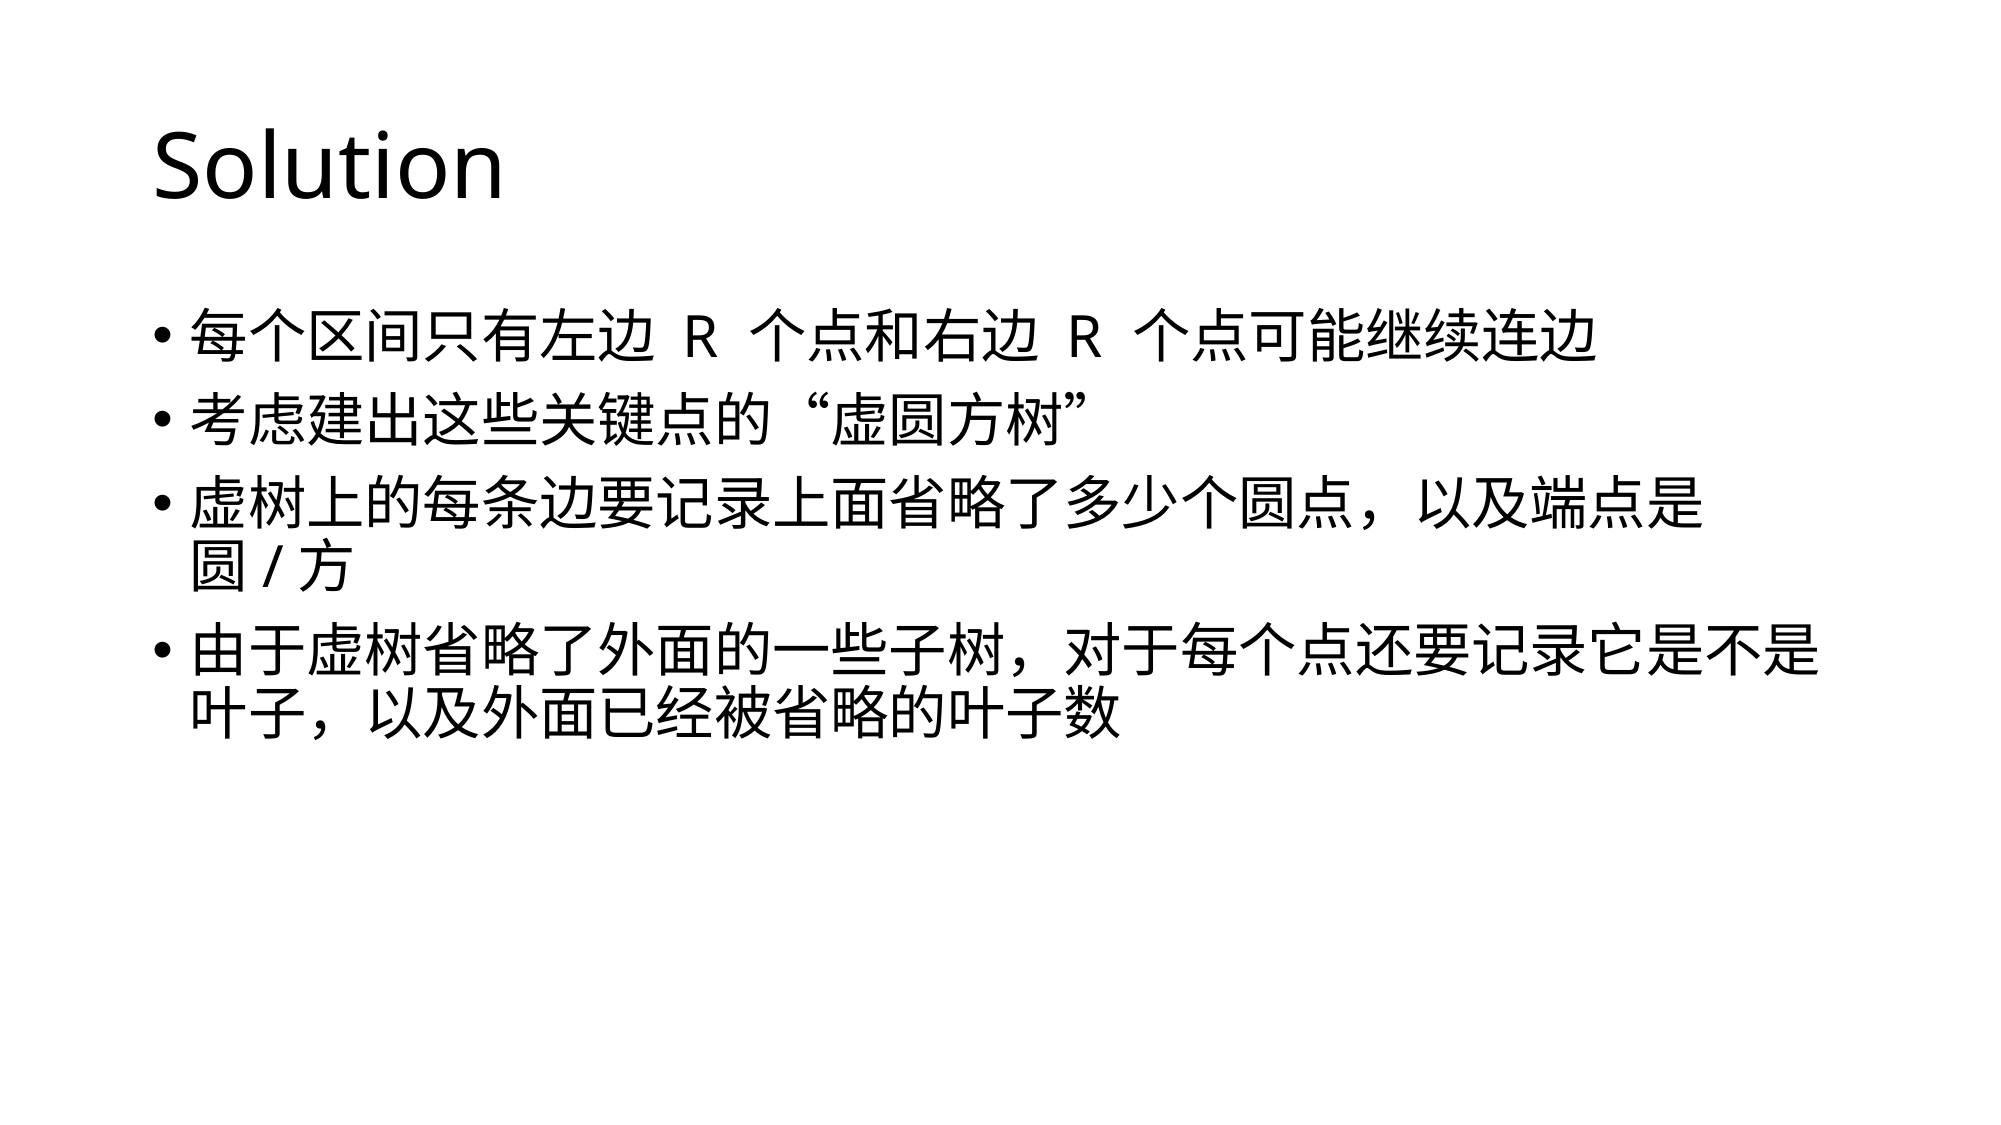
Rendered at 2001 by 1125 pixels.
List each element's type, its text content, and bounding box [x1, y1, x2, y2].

title Solution [137, 59, 1863, 278]
list 每个区间只有左边 R 个点和右边 R 个点可能继续连边 考虑建出这些关键点的“虚圆方树” 虚树上的每条边要记录上面省略了多少个圆点，以及端点是圆/方 由于虚树省略了外面的一些子树，对于每个点还要记录它是不是叶子，以及外面已经被省略的叶子数 [137, 299, 1863, 1014]
